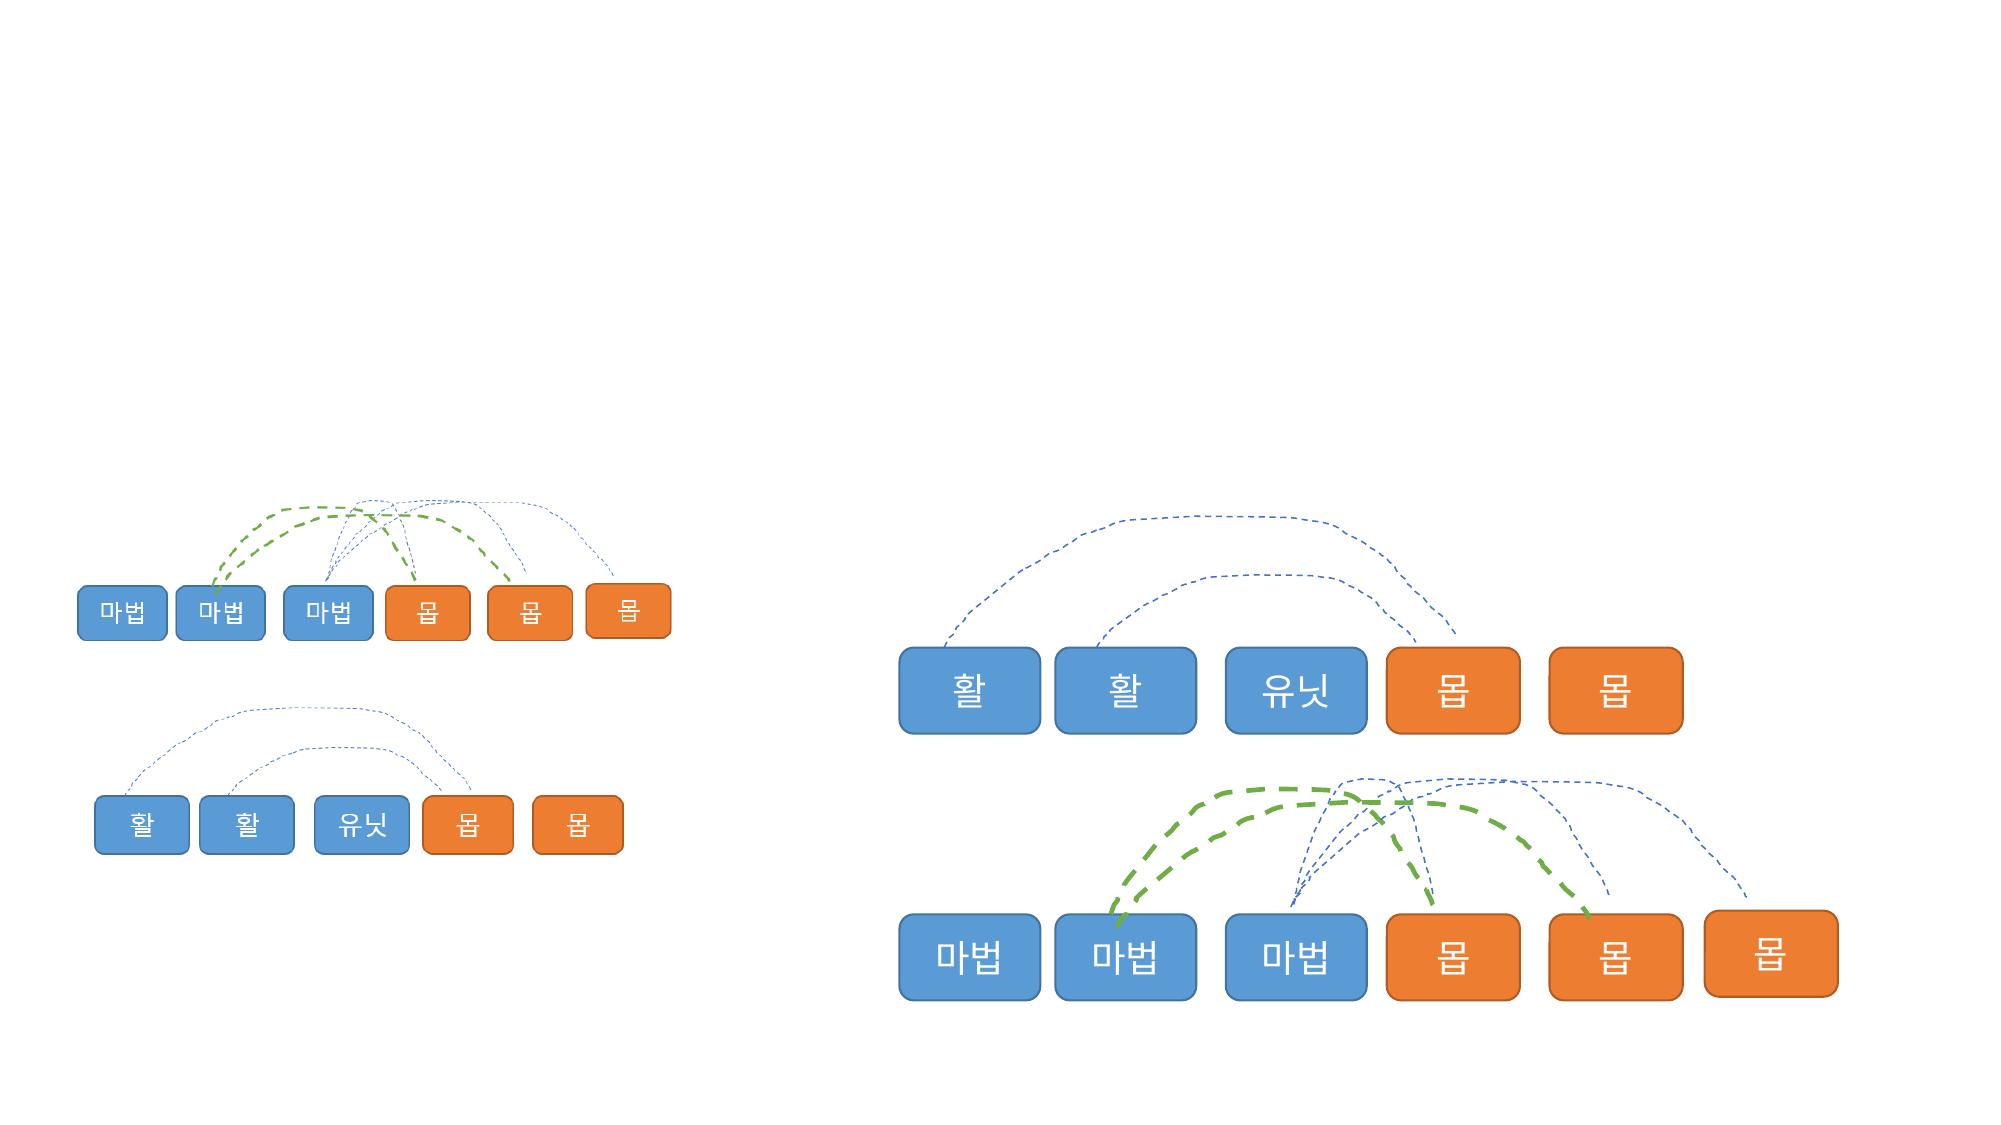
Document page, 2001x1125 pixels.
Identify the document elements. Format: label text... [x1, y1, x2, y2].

text_box [1096, 639, 1417, 648]
text_box 활 [1054, 646, 1198, 735]
text_box 몹 [1548, 646, 1684, 735]
text_box 활 [898, 646, 1042, 735]
picture [58, 477, 703, 647]
text_box 마법 [1054, 913, 1198, 1002]
text_box [1335, 778, 1397, 802]
text_box 유닛 [1224, 646, 1368, 735]
text_box 몹 [1385, 920, 1521, 1002]
text_box 몹 [1548, 913, 1684, 1002]
text_box 몹 [1385, 646, 1521, 735]
text_box 마법 [898, 913, 1042, 1002]
text_box [944, 516, 1458, 648]
text_box [1110, 788, 1361, 915]
text_box [1408, 781, 1747, 901]
text_box 마법 [1224, 923, 1368, 1002]
text_box 몹 [1703, 909, 1839, 998]
text_box [1116, 802, 1590, 928]
text_box [1373, 778, 1510, 802]
picture [73, 696, 640, 862]
